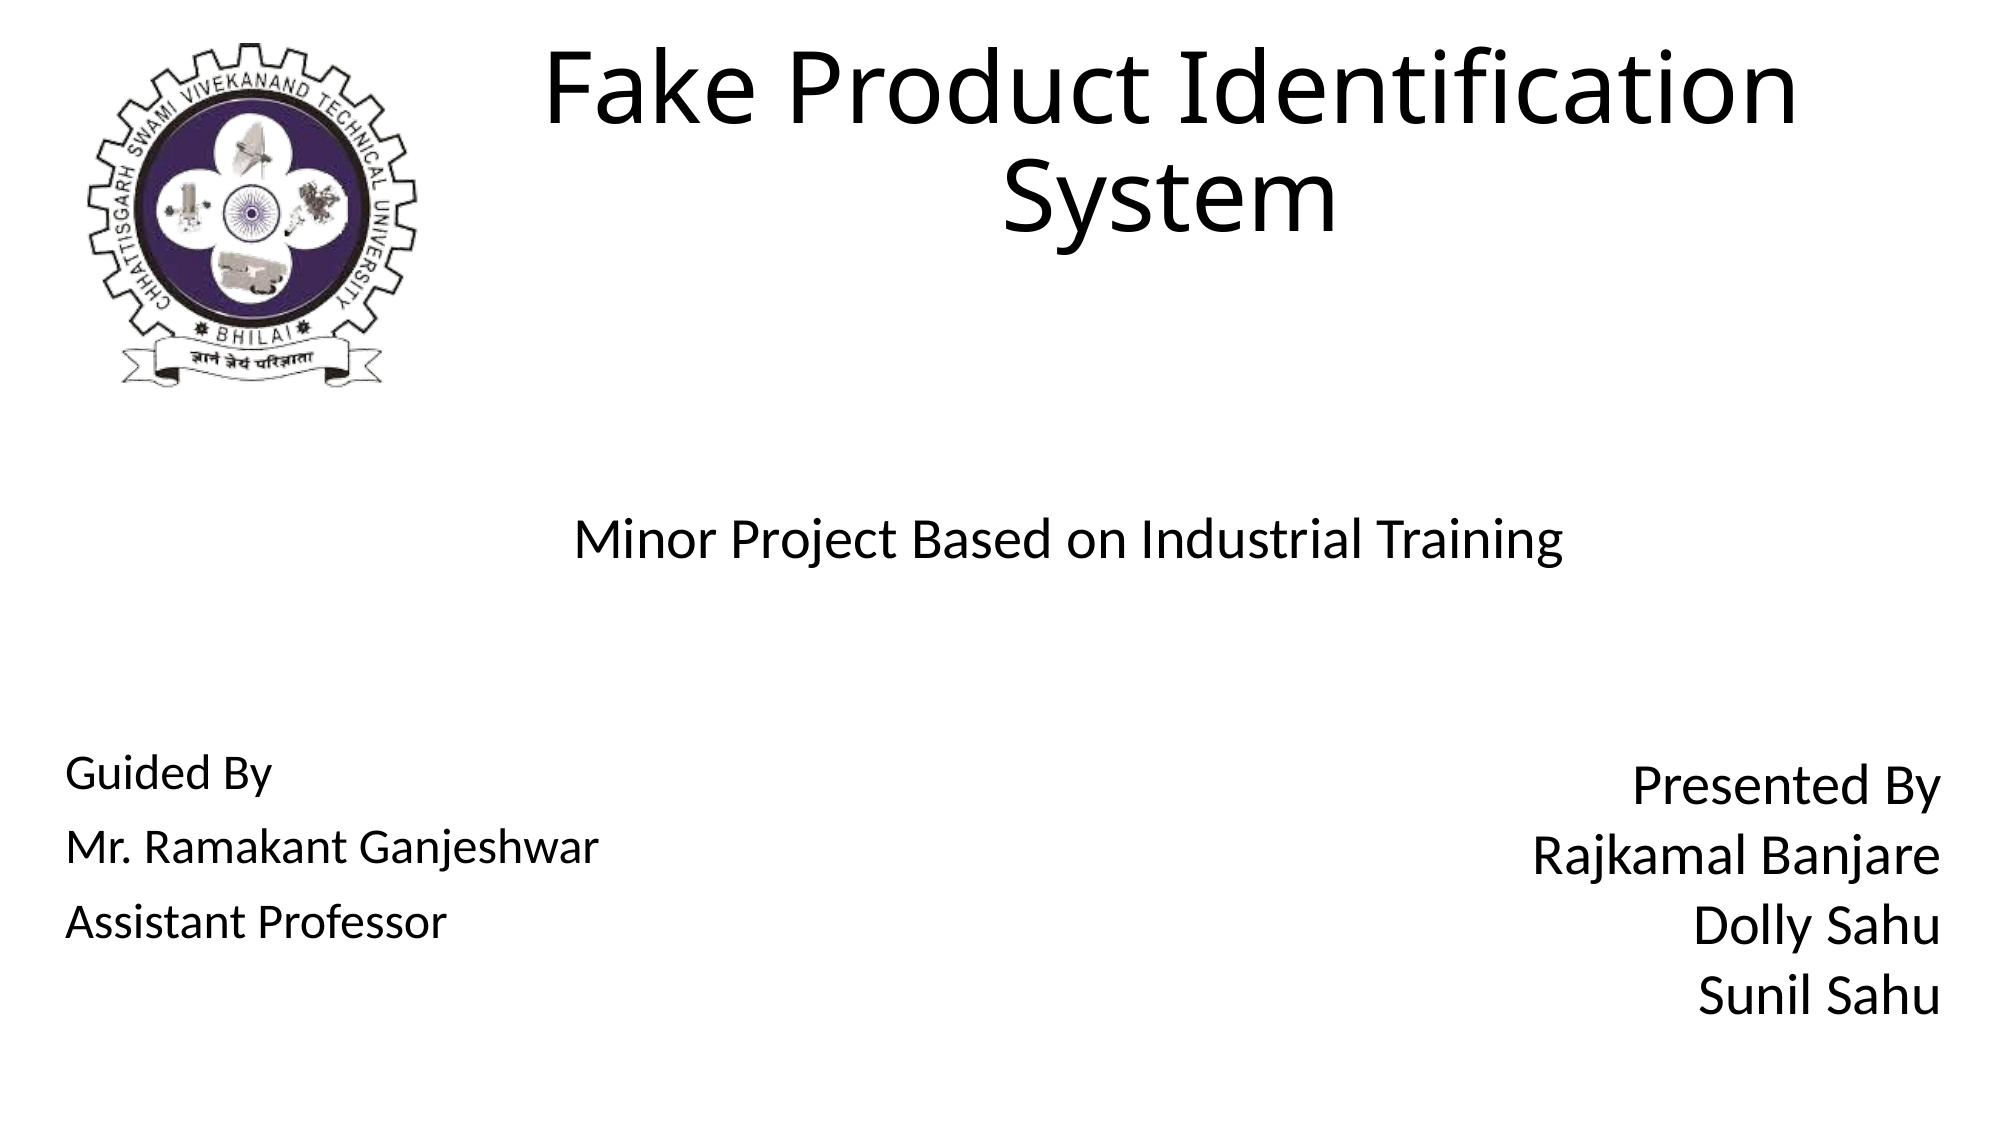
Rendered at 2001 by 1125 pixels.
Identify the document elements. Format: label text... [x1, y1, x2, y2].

title Fake Product Identification System [421, 0, 1922, 261]
picture [80, 43, 422, 392]
text_box Presented By Rajkamal Banjare Dolly Sahu Sunil Sahu [1326, 738, 1957, 1034]
subtitle Guided By Mr. Ramakant Ganjeshwar Assistant Professor [50, 738, 794, 1011]
text_box Minor Project Based on Industrial Training [536, 492, 1600, 578]
